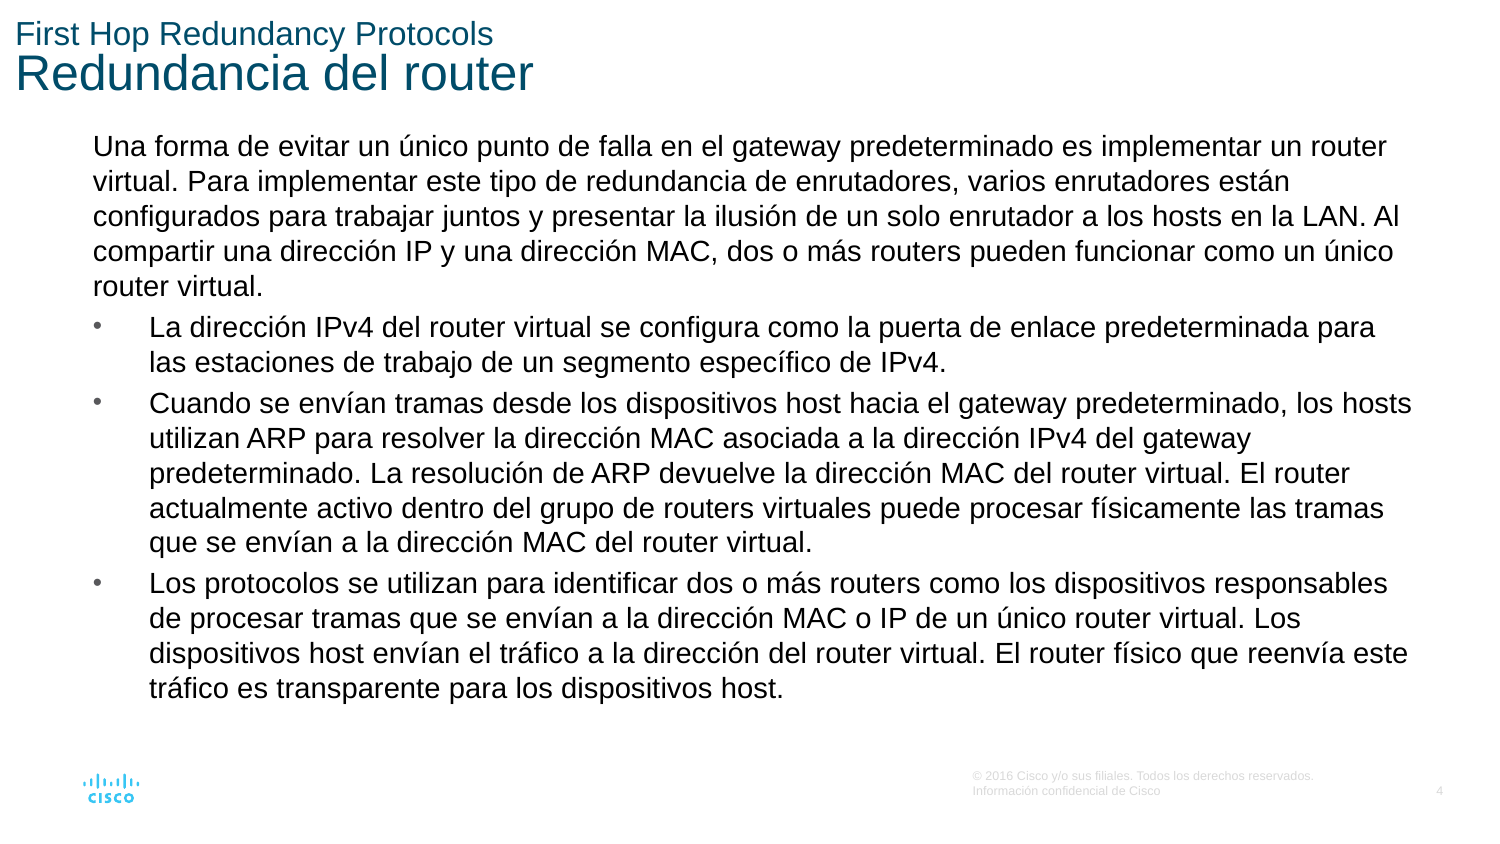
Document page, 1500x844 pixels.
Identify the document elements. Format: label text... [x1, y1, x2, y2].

list Una forma de evitar un único punto de falla en el gateway predeterminado es implementar un router virtual. Para implementar este tipo de redundancia de enrutadores, varios enrutadores están configurados para trabajar juntos y presentar la ilusión de un solo enrutador a los hosts en la LAN. Al compartir una dirección IP y una dirección MAC, dos o más routers pueden funcionar como un único router virtual. La dirección IPv4 del router virtual se configura como la puerta de enlace predeterminada para las estaciones de trabajo de un segmento específico de IPv4. Cuando se envían tramas desde los dispositivos host hacia el gateway predeterminado, los hosts utilizan ARP para resolver la dirección MAC asociada a la dirección IPv4 del gateway predeterminado. La resolución de ARP devuelve la dirección MAC del router virtual. El router actualmente activo dentro del grupo de routers virtuales puede procesar físicamente las tramas que se envían a la dirección MAC del router virtual. Los protocolos se utilizan para identificar dos o más routers como los dispositivos responsables de procesar tramas que se envían a la dirección MAC o IP de un único router virtual. Los dispositivos host envían el tráfico a la dirección del router virtual. El router físico que reenvía este tráfico es transparente para los dispositivos host. [77, 120, 1437, 726]
title First Hop Redundancy Protocols Redundancia del router [0, 0, 1369, 121]
